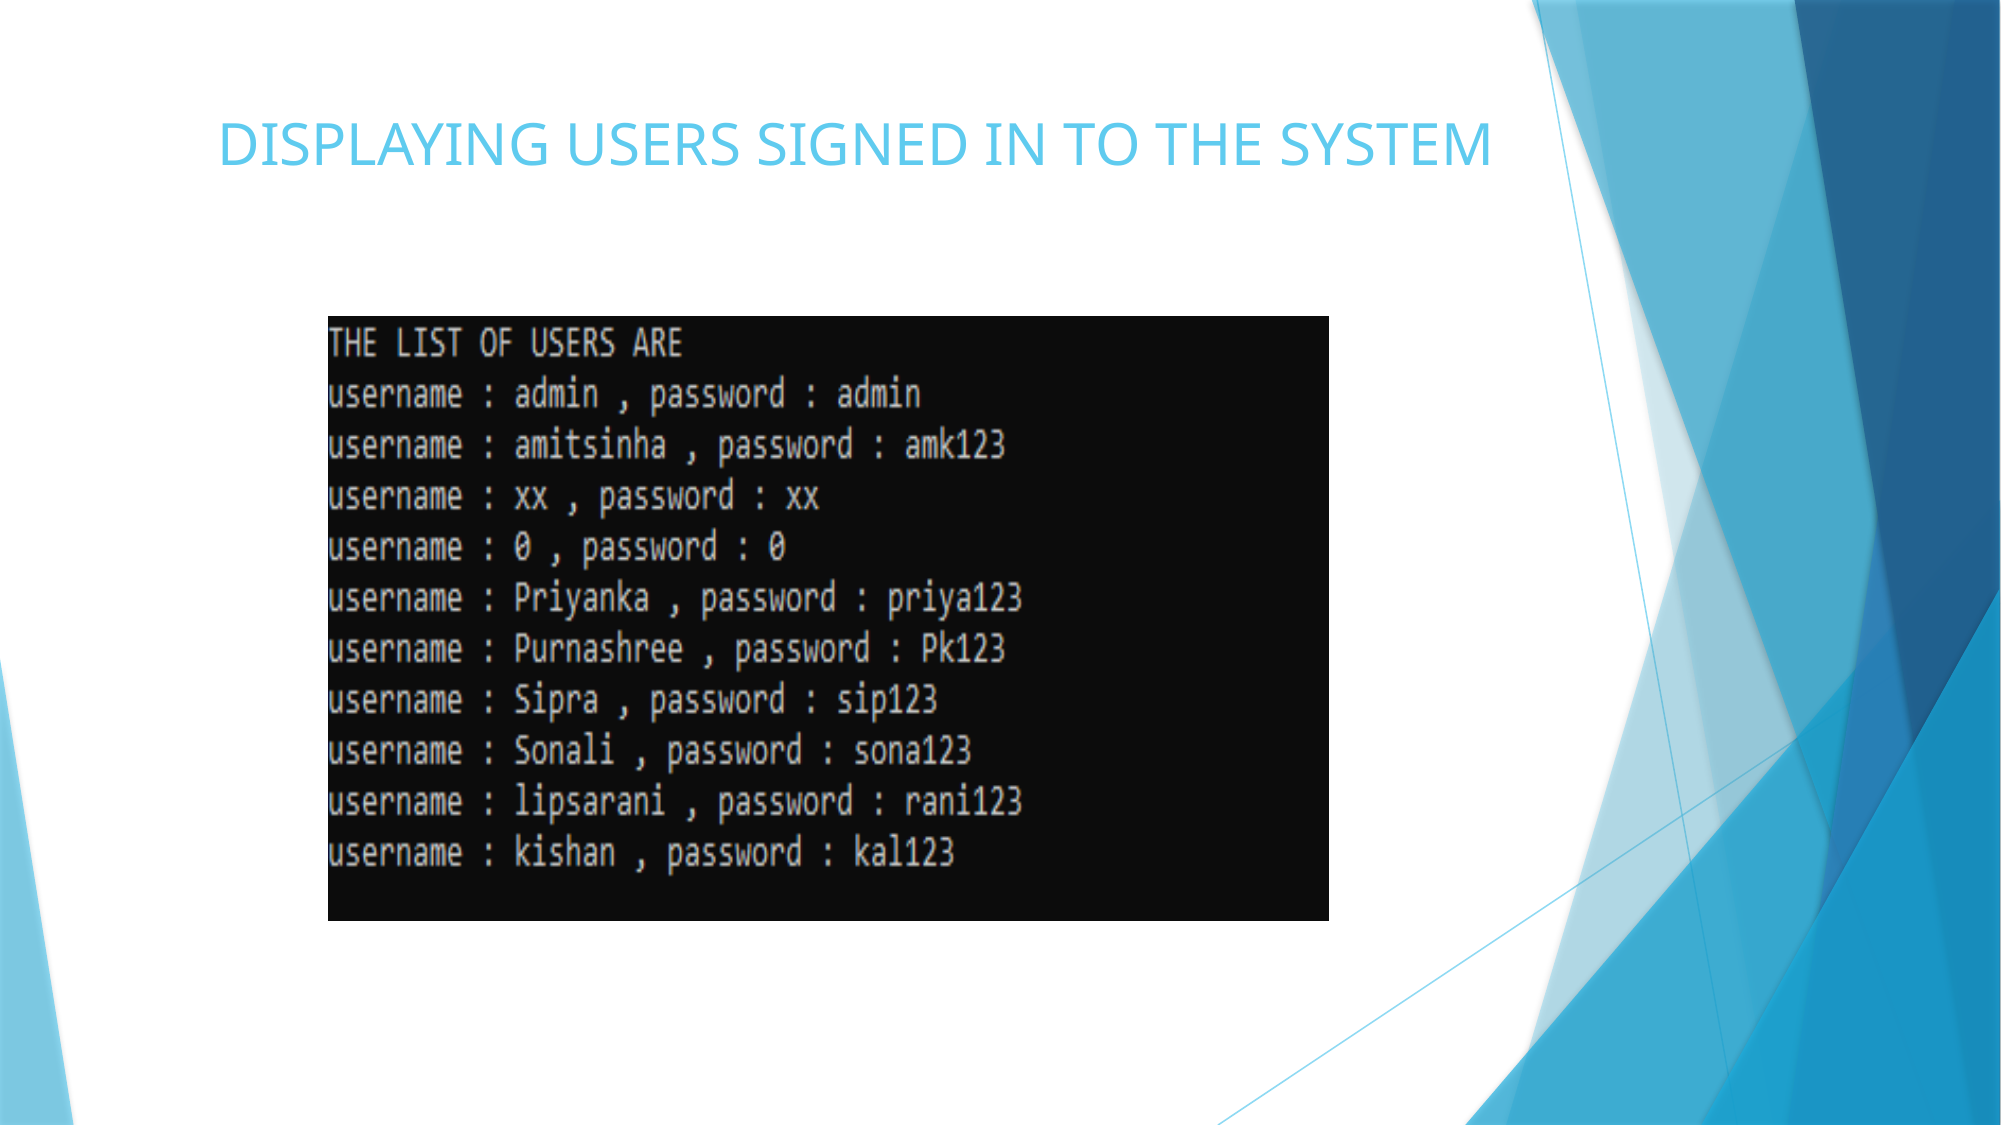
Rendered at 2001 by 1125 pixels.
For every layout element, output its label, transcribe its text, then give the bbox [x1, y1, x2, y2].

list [327, 316, 1330, 922]
title DISPLAYING USERS SIGNED IN TO THE SYSTEM [111, 99, 1522, 317]
